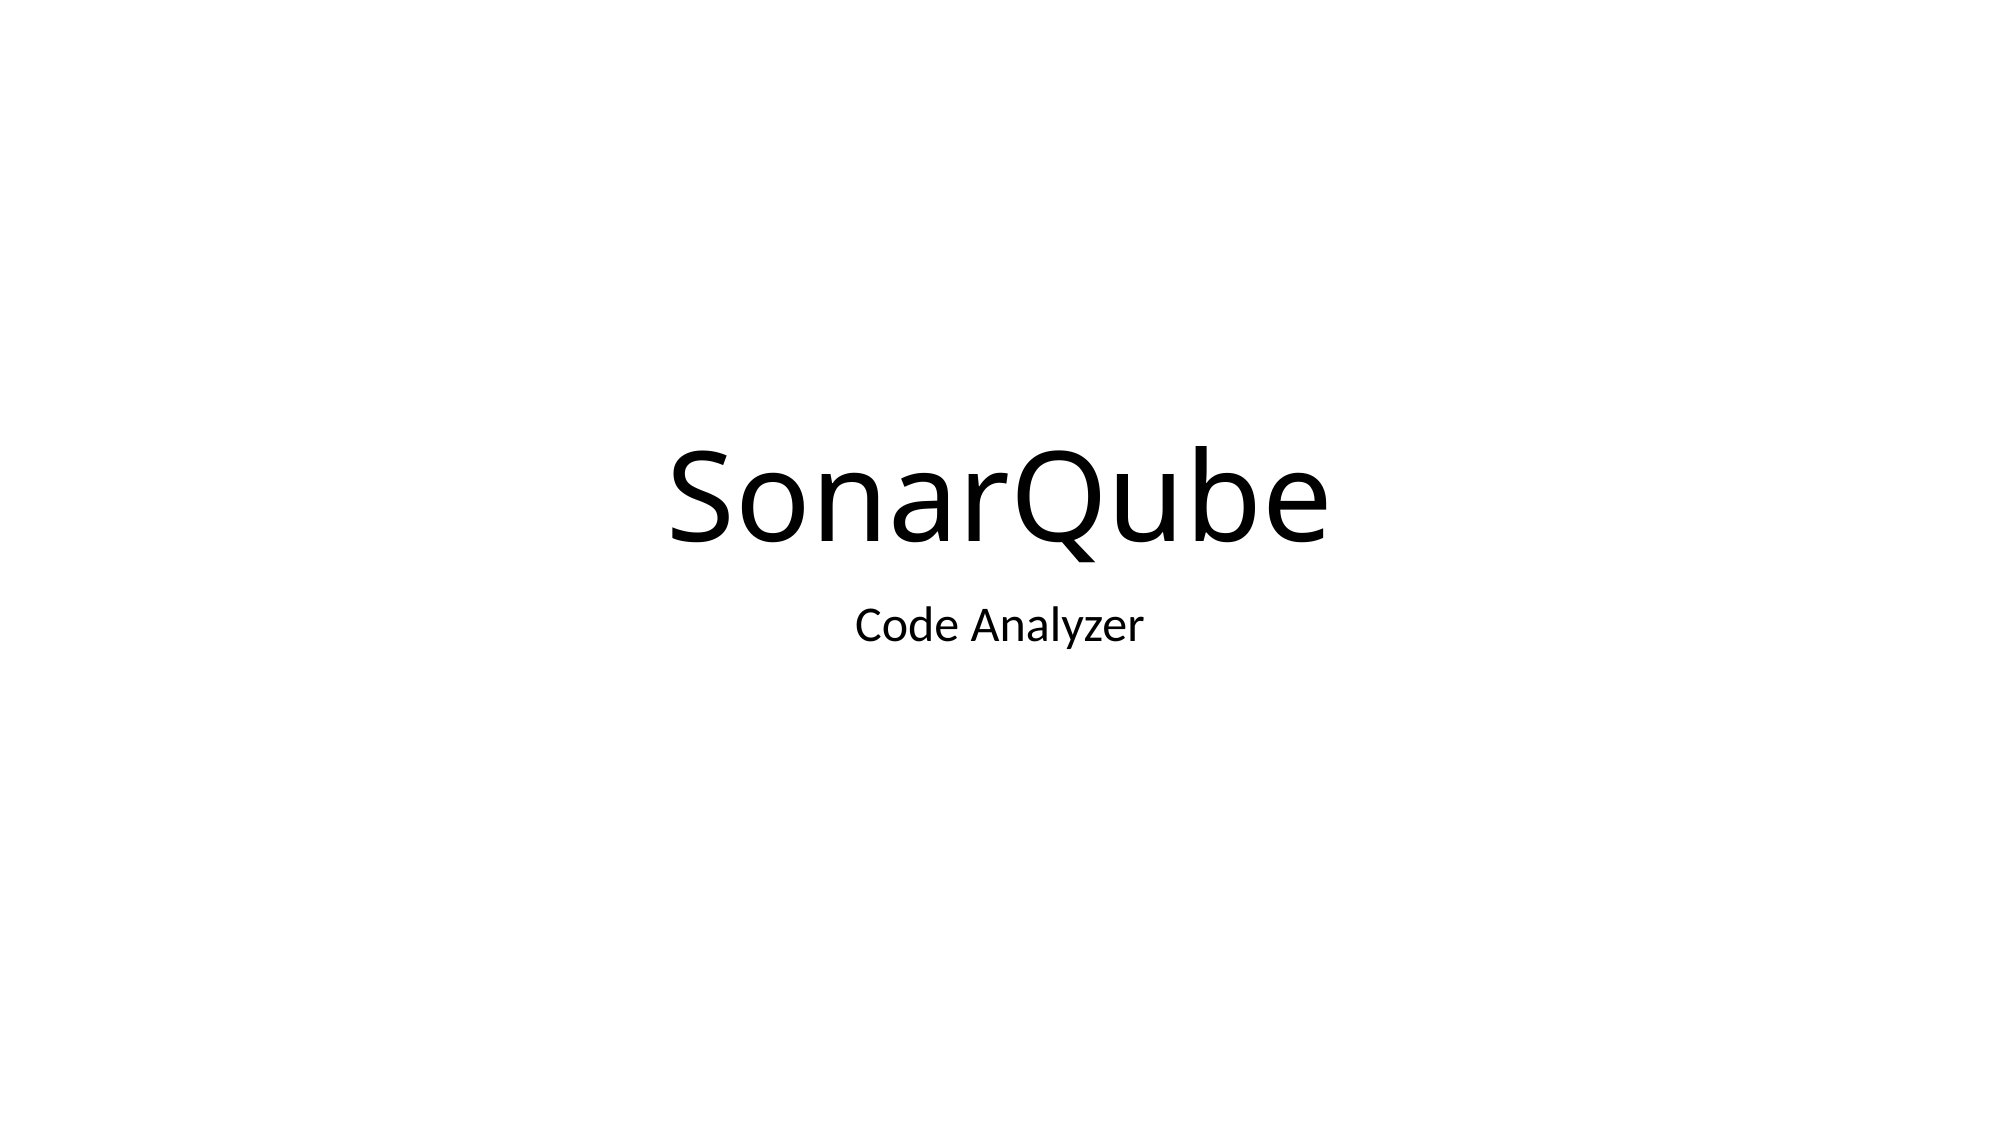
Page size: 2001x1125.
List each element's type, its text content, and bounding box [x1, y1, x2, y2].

subtitle Code Analyzer [249, 590, 1750, 863]
title SonarQube [249, 184, 1750, 576]
